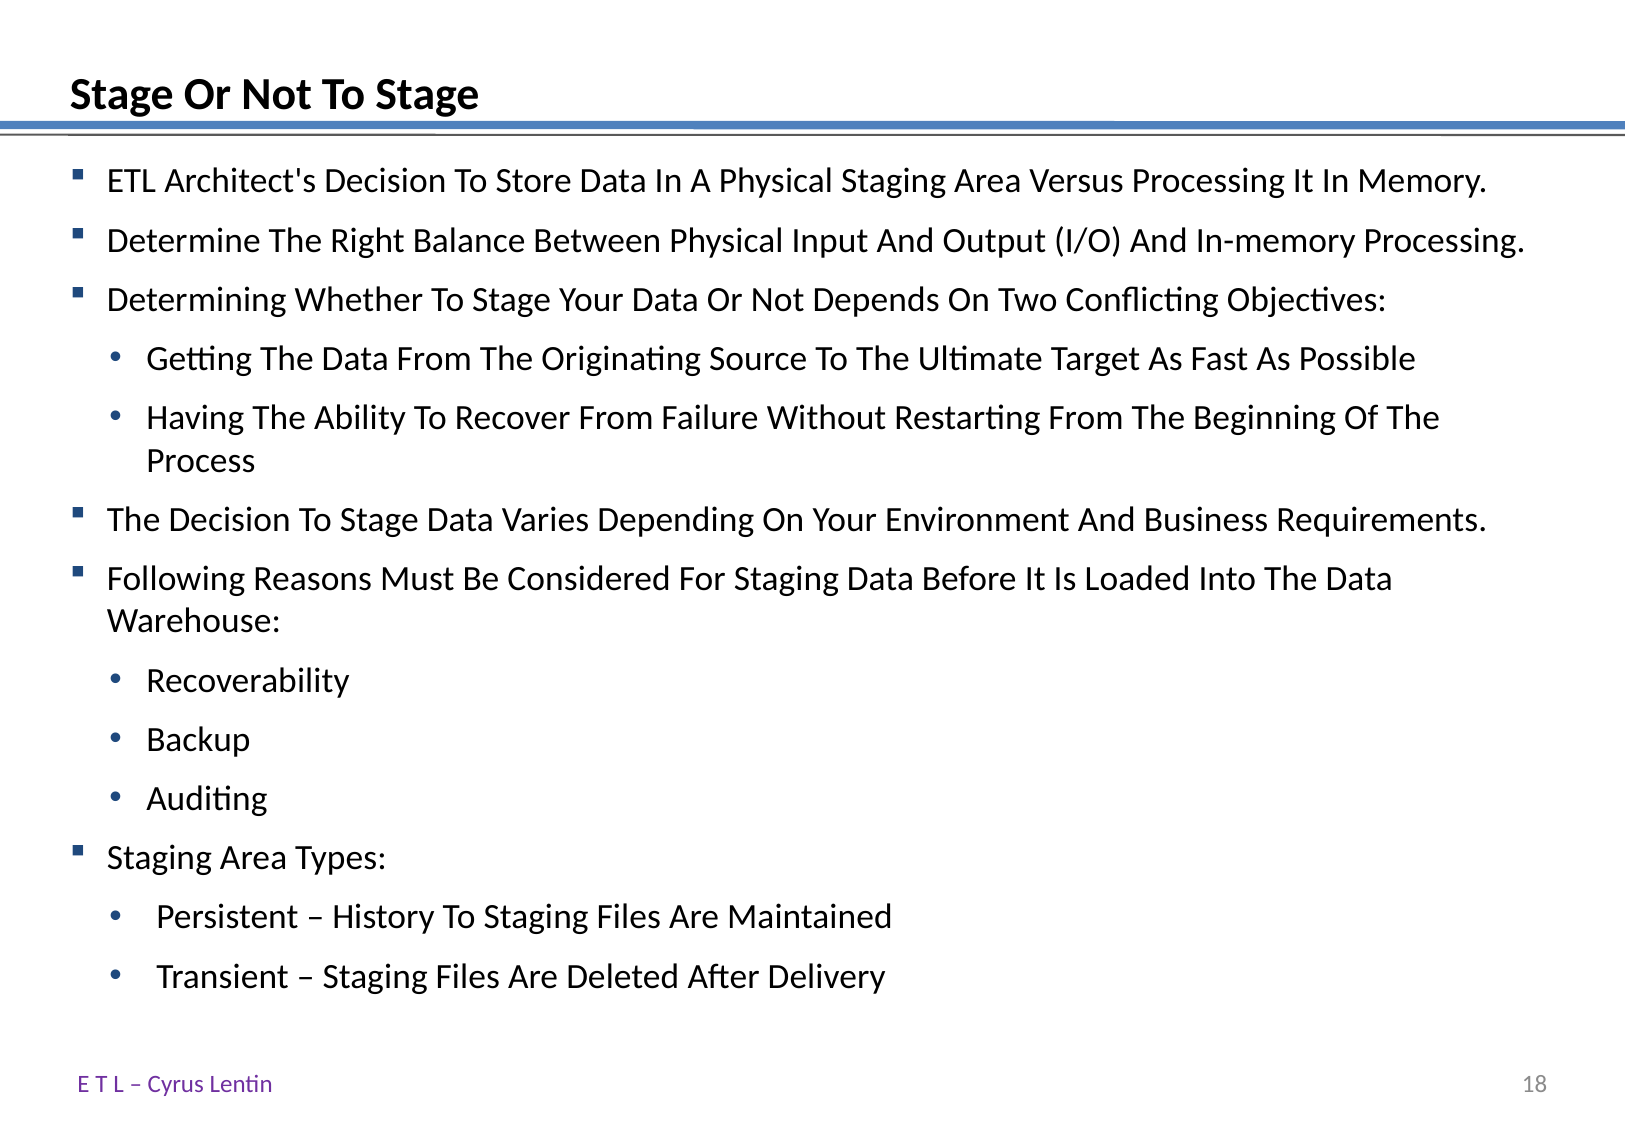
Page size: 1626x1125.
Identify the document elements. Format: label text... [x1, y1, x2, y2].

title Stage Or Not To Stage [62, 10, 1563, 126]
footer E T L – Cyrus Lentin [62, 1062, 575, 1103]
slide_number 17 [1164, 1062, 1563, 1103]
list ETL Architect's Decision To Store Data In A Physical Staging Area Versus Processing It In Memory. Determine The Right Balance Between Physical Input And Output (I/O) And In-memory Processing. Determining Whether To Stage Your Data Or Not Depends On Two Conflicting Objectives: Getting The Data From The Originating Source To The Ultimate Target As Fast As Possible Having The Ability To Recover From Failure Without Restarting From The Beginning Of The Process The Decision To Stage Data Varies Depending On Your Environment And Business Requirements. Following Reasons Must Be Considered For Staging Data Before It Is Loaded Into The Data Warehouse: Recoverability Backup Auditing Staging Area Types: Persistent – History To Staging Files Are Maintained Transient – Staging Files Are Deleted After Delivery [62, 149, 1563, 1050]
